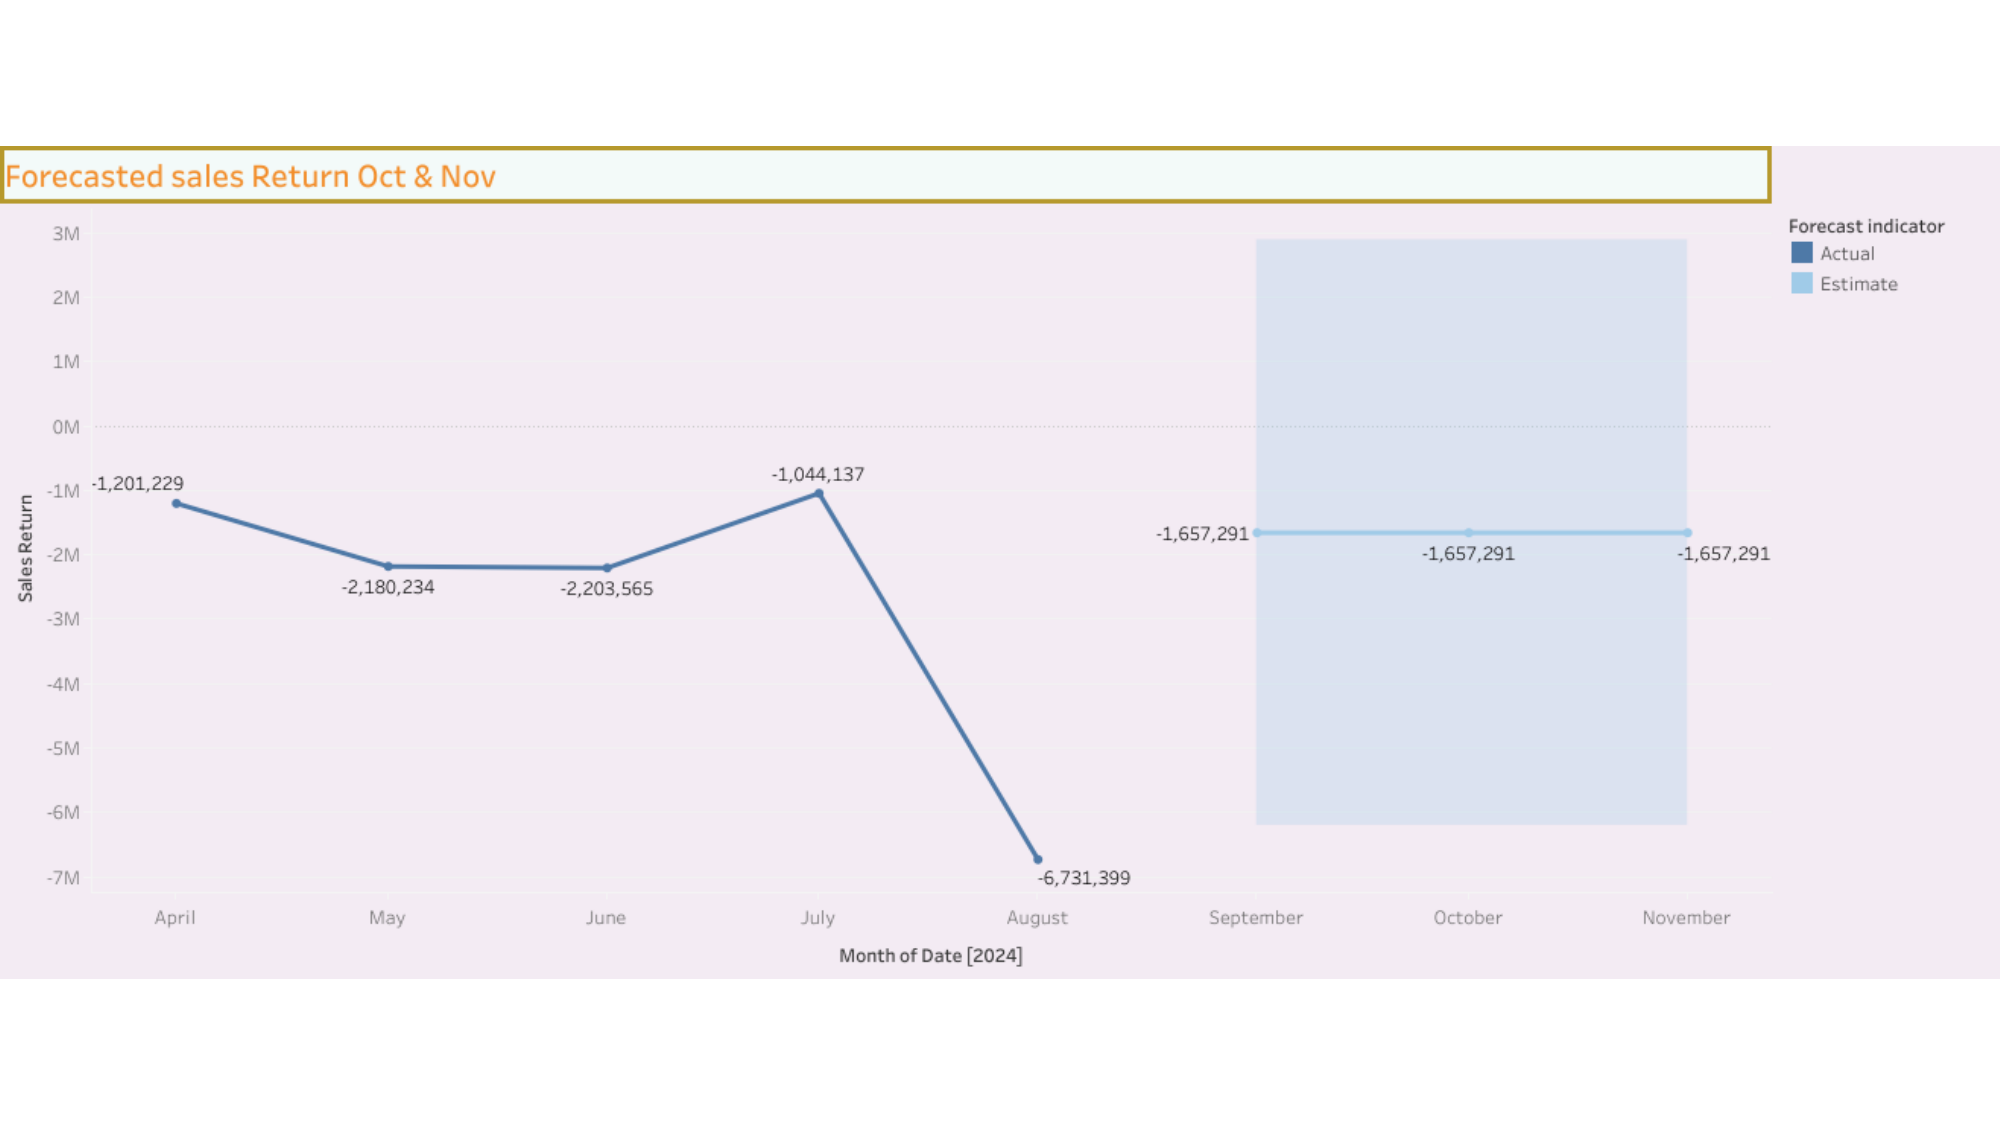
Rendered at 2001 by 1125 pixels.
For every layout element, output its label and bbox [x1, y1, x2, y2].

picture [0, 146, 2000, 979]
